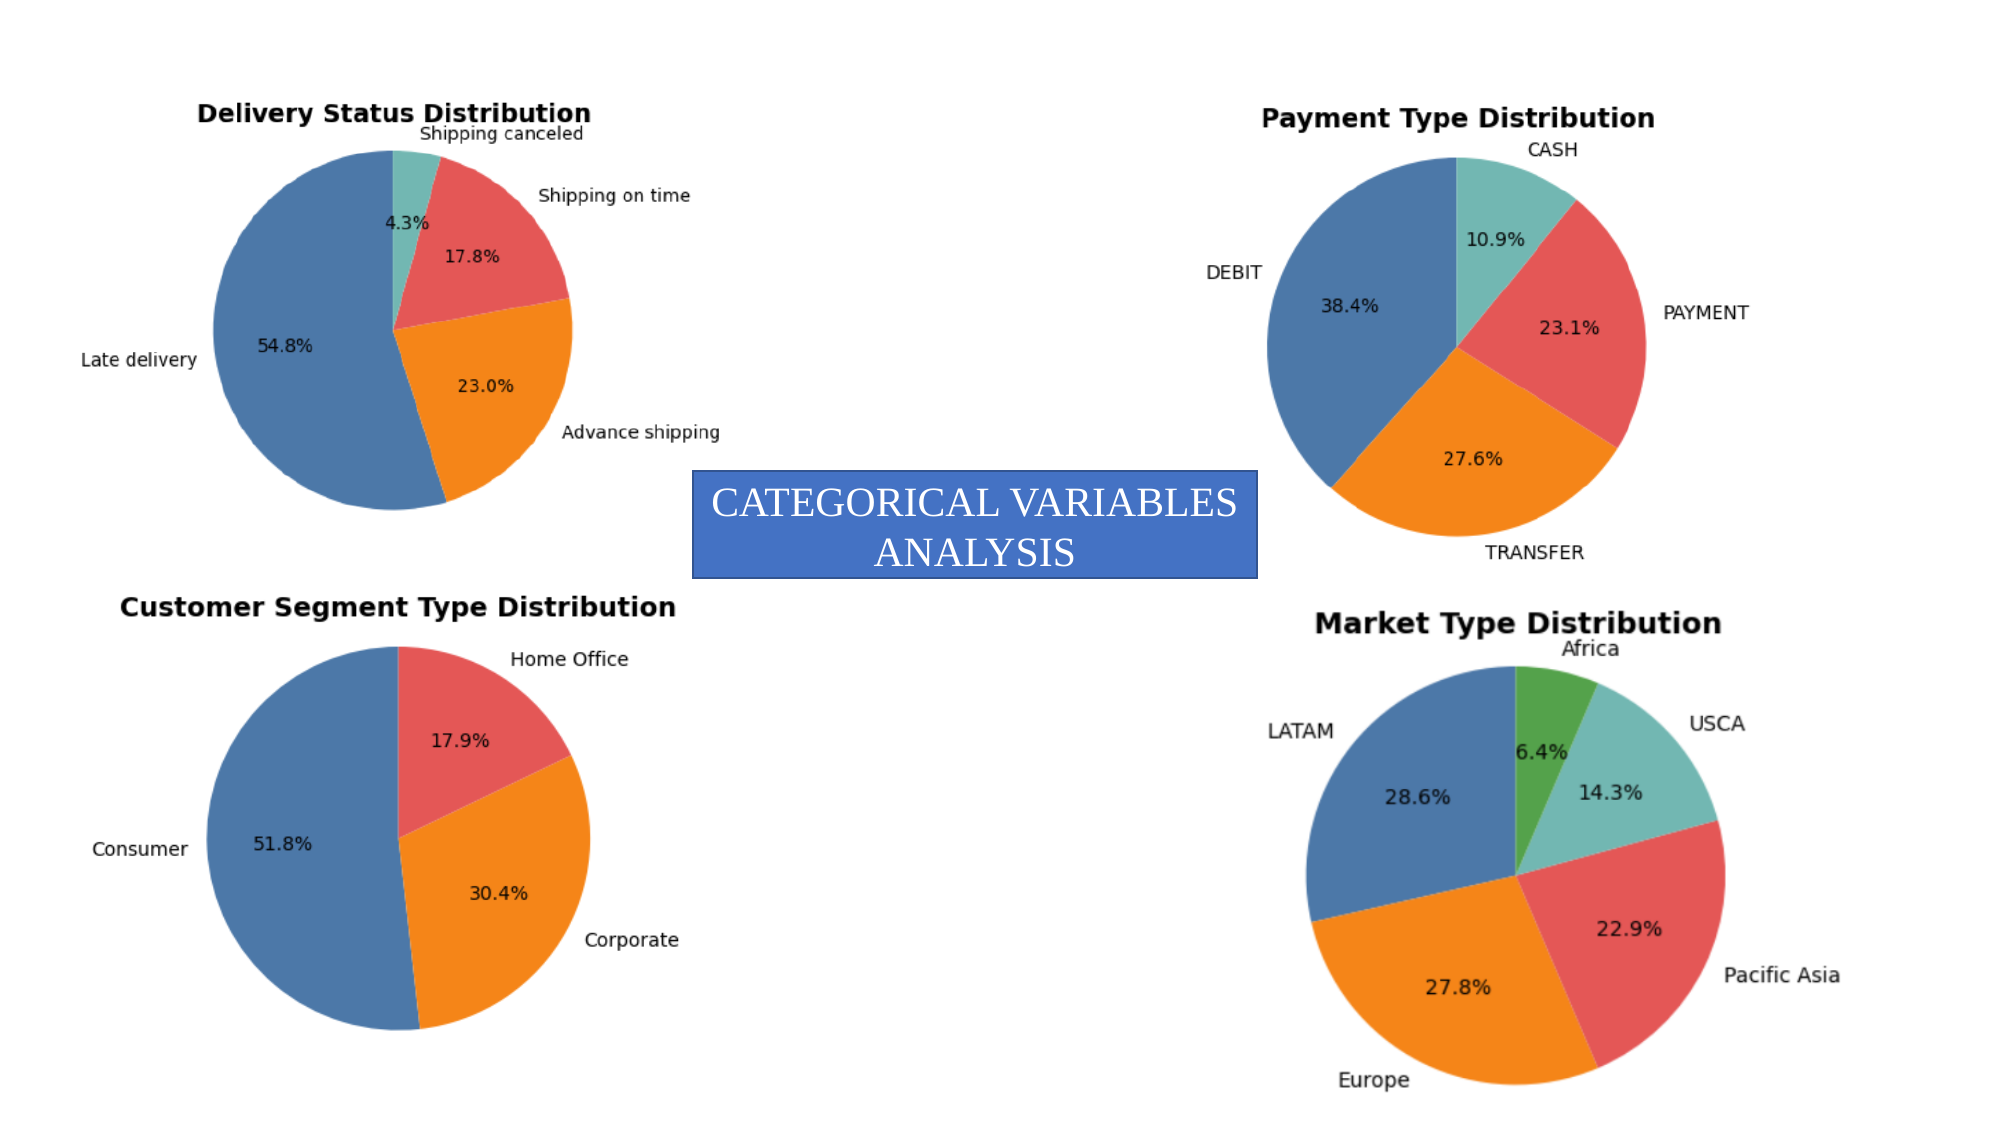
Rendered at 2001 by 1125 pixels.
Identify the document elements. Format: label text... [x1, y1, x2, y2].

text_box CATEGORICAL VARIABLES ANALYSIS [692, 470, 1175, 579]
picture [73, 92, 730, 552]
picture [1175, 92, 1809, 585]
picture [73, 584, 729, 1074]
picture [1235, 596, 1858, 1125]
